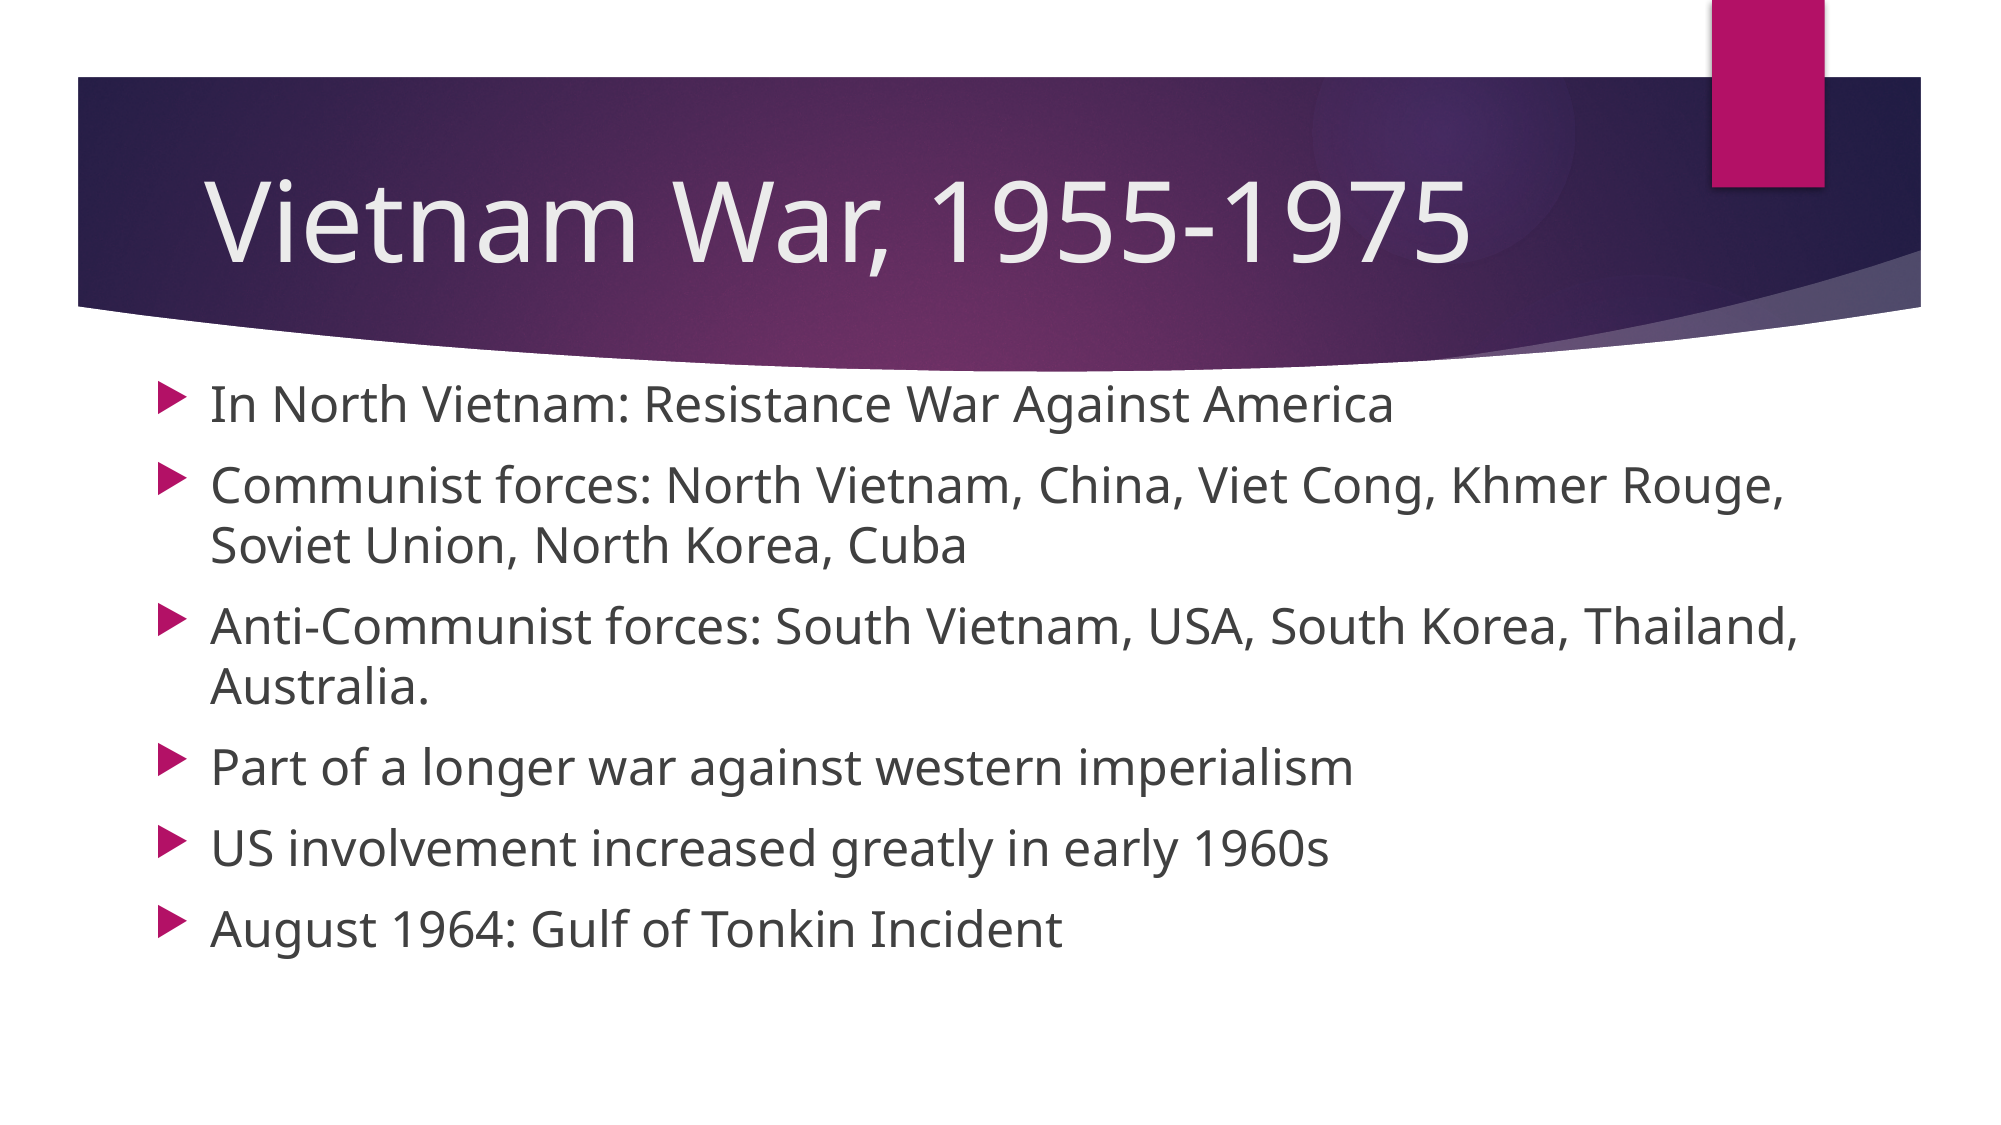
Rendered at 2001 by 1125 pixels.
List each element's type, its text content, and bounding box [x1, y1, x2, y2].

list In North Vietnam: Resistance War Against America Communist forces: North Vietnam, China, Viet Cong, Khmer Rouge, Soviet Union, North Korea, Cuba Anti-Communist forces: South Vietnam, USA, South Korea, Thailand, Australia. Part of a longer war against western imperialism US involvement increased greatly in early 1960s August 1964: Gulf of Tonkin Incident [139, 365, 1919, 1072]
title Vietnam War, 1955-1975 [189, 159, 1627, 276]
